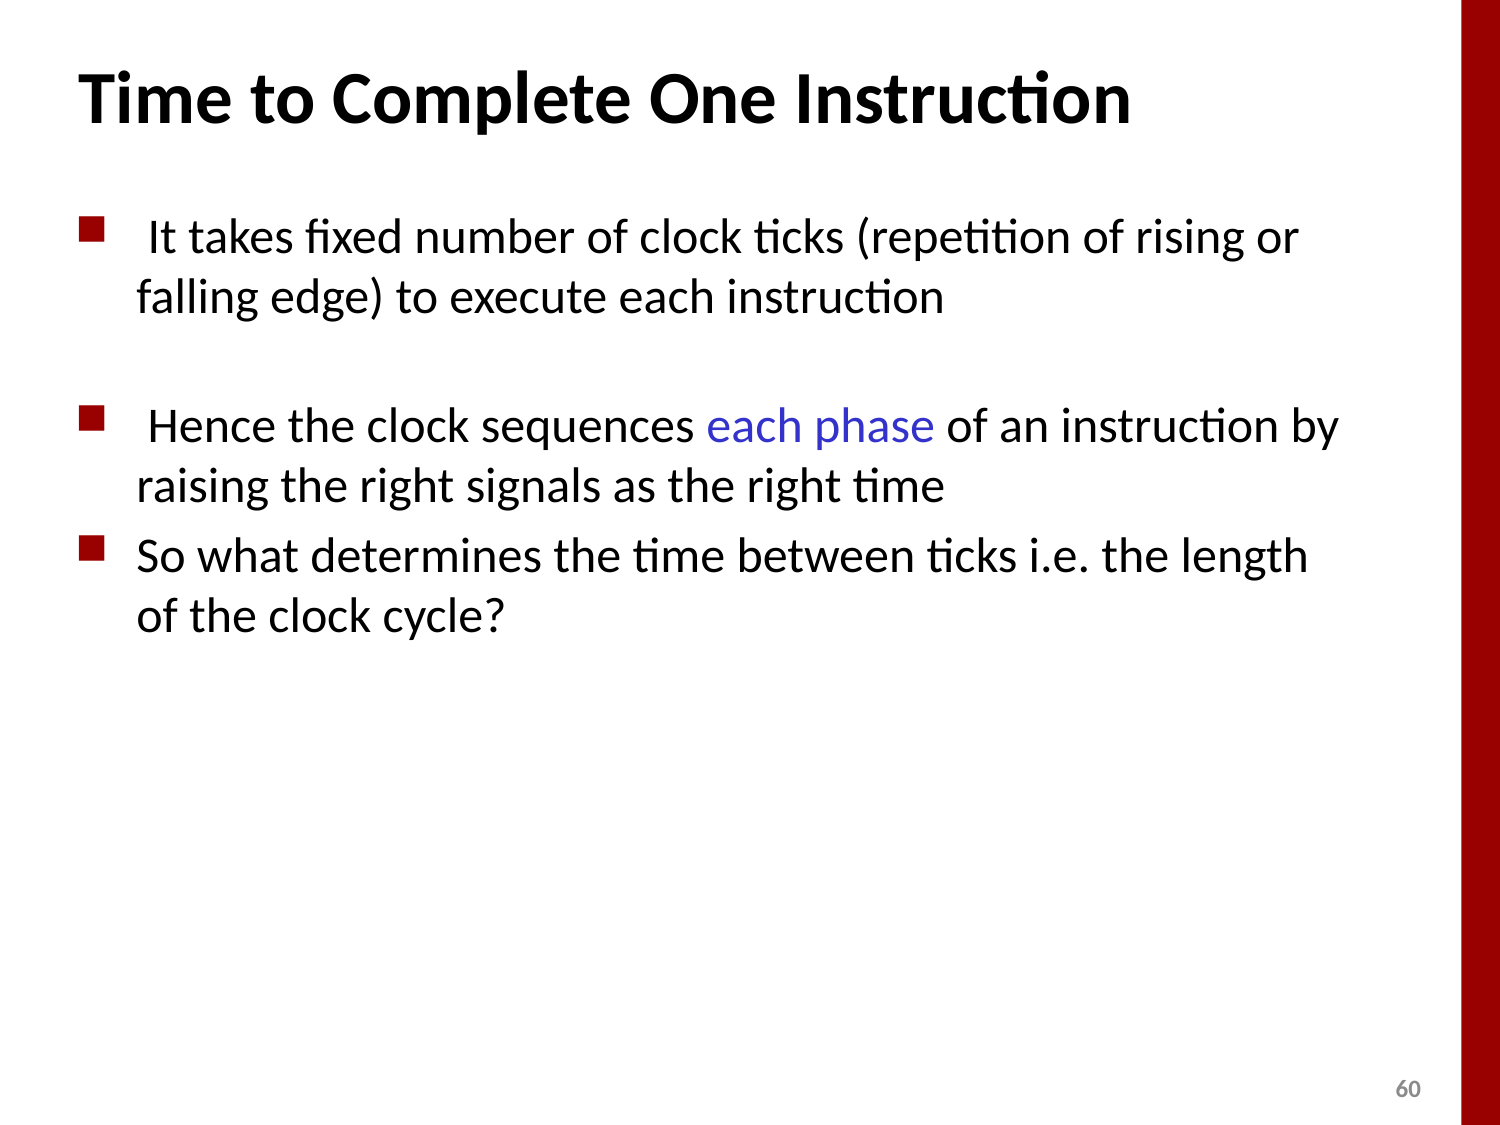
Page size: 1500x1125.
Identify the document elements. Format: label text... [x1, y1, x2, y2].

title Time to Complete One Instruction [63, 30, 1310, 157]
list It takes fixed number of clock ticks (repetition of rising or falling edge) to execute each instruction Hence the clock sequences each phase of an instruction by raising the right signals as the right time So what determines the time between ticks i.e. the length of the clock cycle? [64, 196, 1361, 1048]
